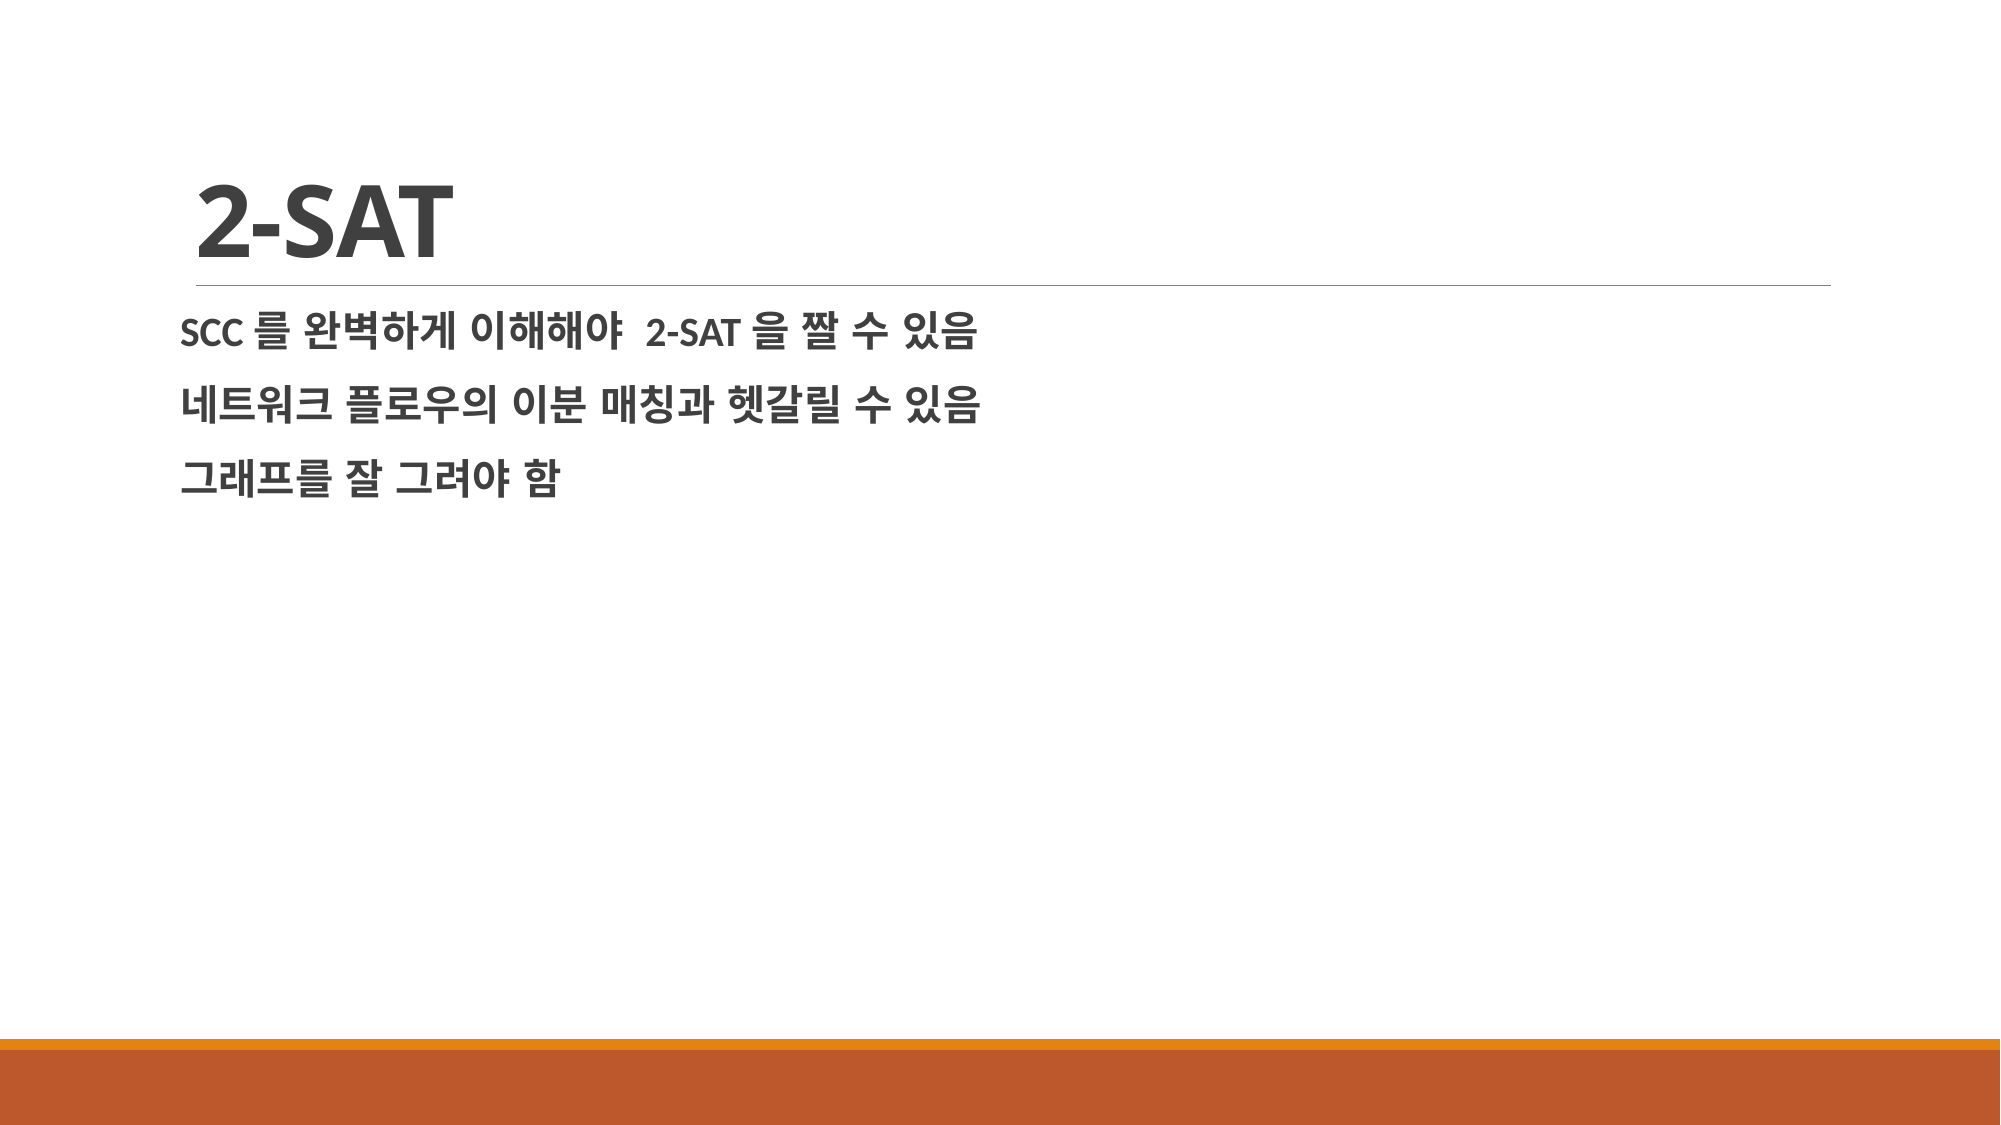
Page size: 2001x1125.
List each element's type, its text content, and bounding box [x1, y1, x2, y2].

list SCC를 완벽하게 이해해야 2-SAT을 짤 수 있음 네트워크 플로우의 이분 매칭과 헷갈릴 수 있음 그래프를 잘 그려야 함 [180, 302, 1830, 963]
title 2-SAT [180, 47, 1830, 285]
